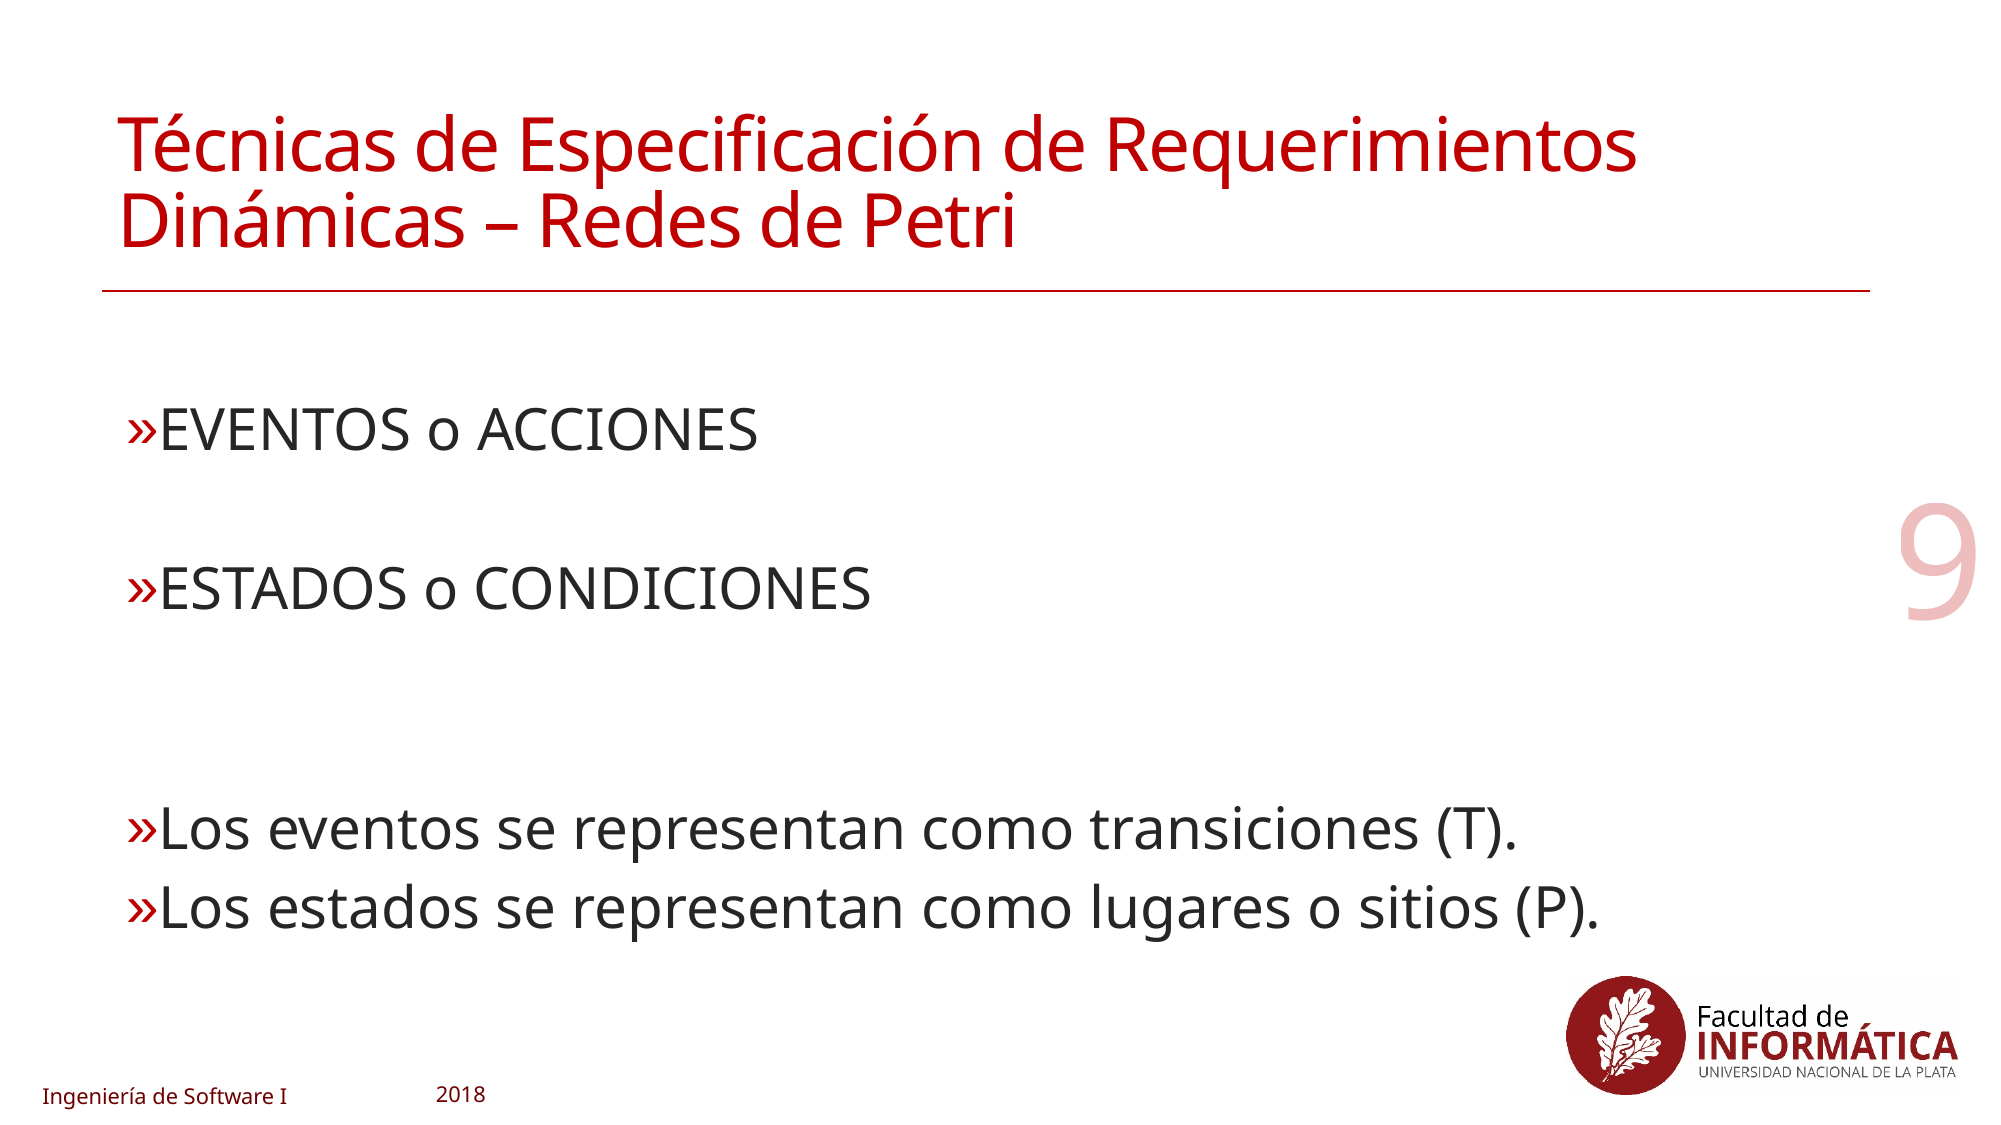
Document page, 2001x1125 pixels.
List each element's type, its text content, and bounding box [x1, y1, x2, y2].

slide_number 2018 [421, 1073, 557, 1116]
picture [1566, 976, 1958, 1095]
footer Ingeniería de Software I [27, 1075, 382, 1111]
list EVENTOS o ACCIONES ESTADOS o CONDICIONES Los eventos se representan como transiciones (T). Los estados se representan como lugares o sitios (P). [110, 329, 1875, 948]
title Técnicas de Especificación de Requerimientos Dinámicas – Redes de Petri [102, 82, 1875, 291]
slide_number 9 [1520, 456, 2000, 686]
